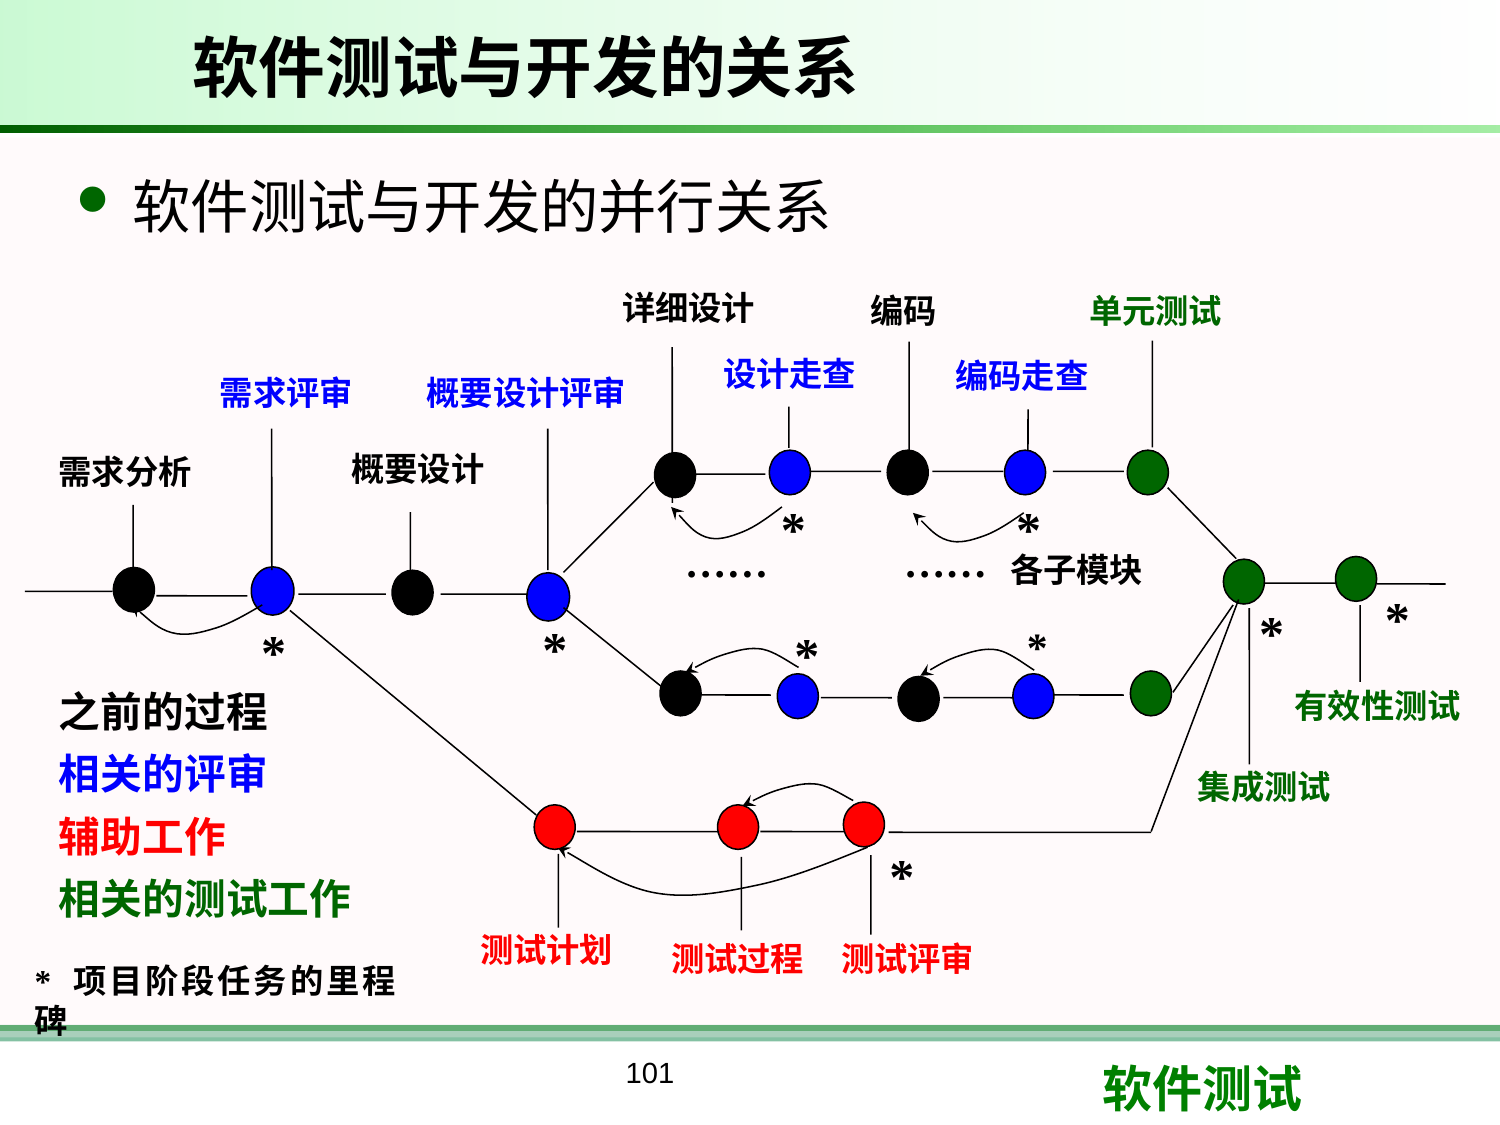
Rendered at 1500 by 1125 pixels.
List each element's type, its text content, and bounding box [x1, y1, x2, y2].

list 软件测试与开发的并行关系 [58, 162, 1463, 285]
footer 101 [412, 1046, 888, 1125]
title 软件测试与开发的关系 [176, 12, 1223, 119]
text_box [24, 287, 1476, 1016]
